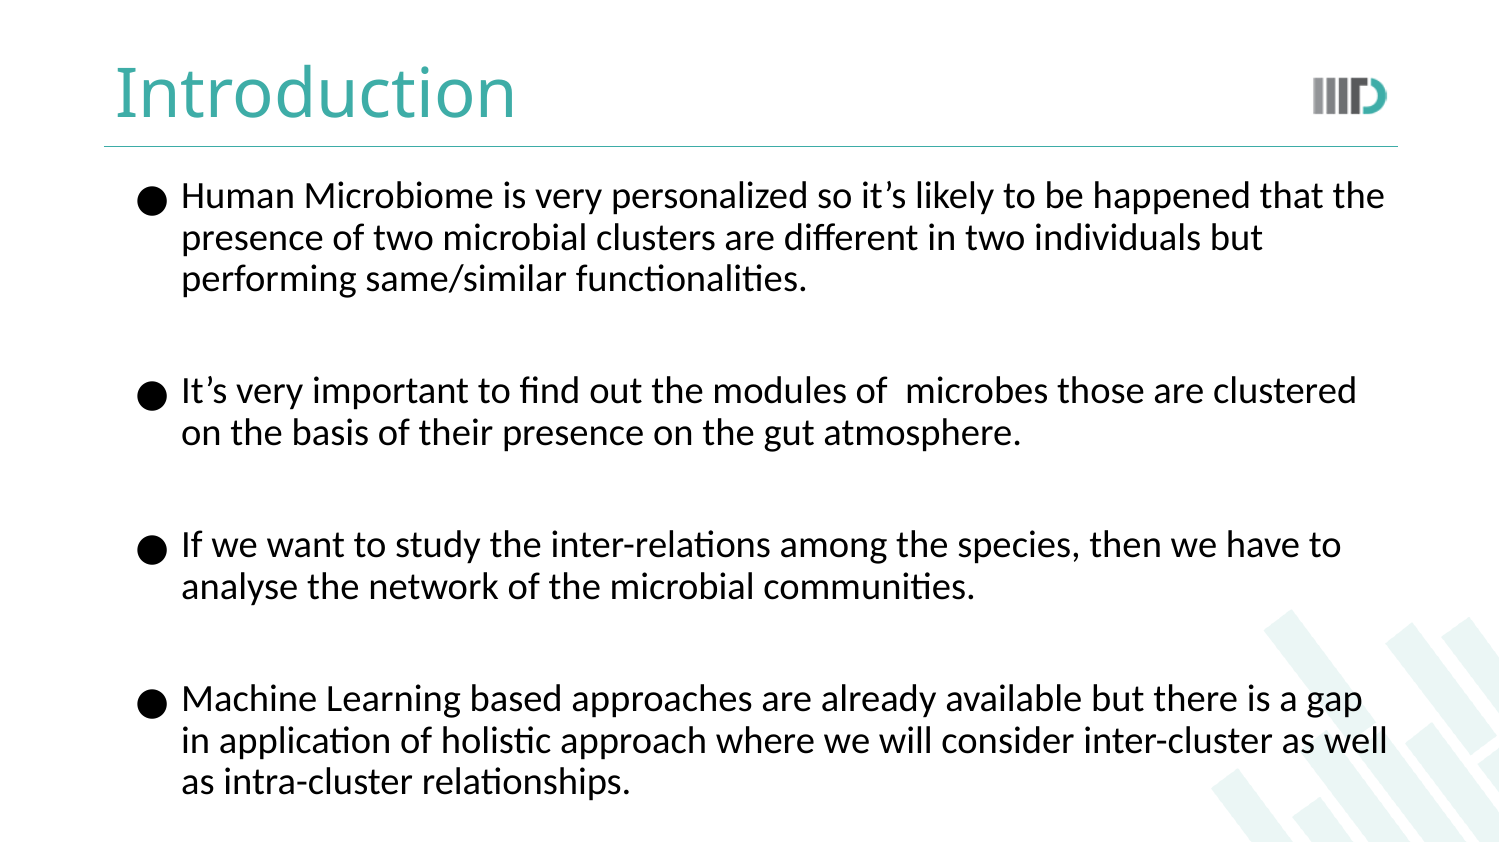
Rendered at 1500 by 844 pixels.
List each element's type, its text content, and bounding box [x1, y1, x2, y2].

picture [1192, 589, 1500, 844]
title Introduction [103, 45, 1267, 147]
picture [1299, 68, 1398, 124]
list Human Microbiome is very personalized so it’s likely to be happened that the presence of two microbial clusters are different in two individuals but performing same/similar functionalities. It’s very important to find out the modules of microbes those are clustered on the basis of their presence on the gut atmosphere. If we want to study the inter-relations among the species, then we have to analyse the network of the microbial communities. Machine Learning based approaches are already available but there is a gap in application of holistic approach where we will consider inter-cluster as well as intra-cluster relationships. [103, 169, 1410, 814]
